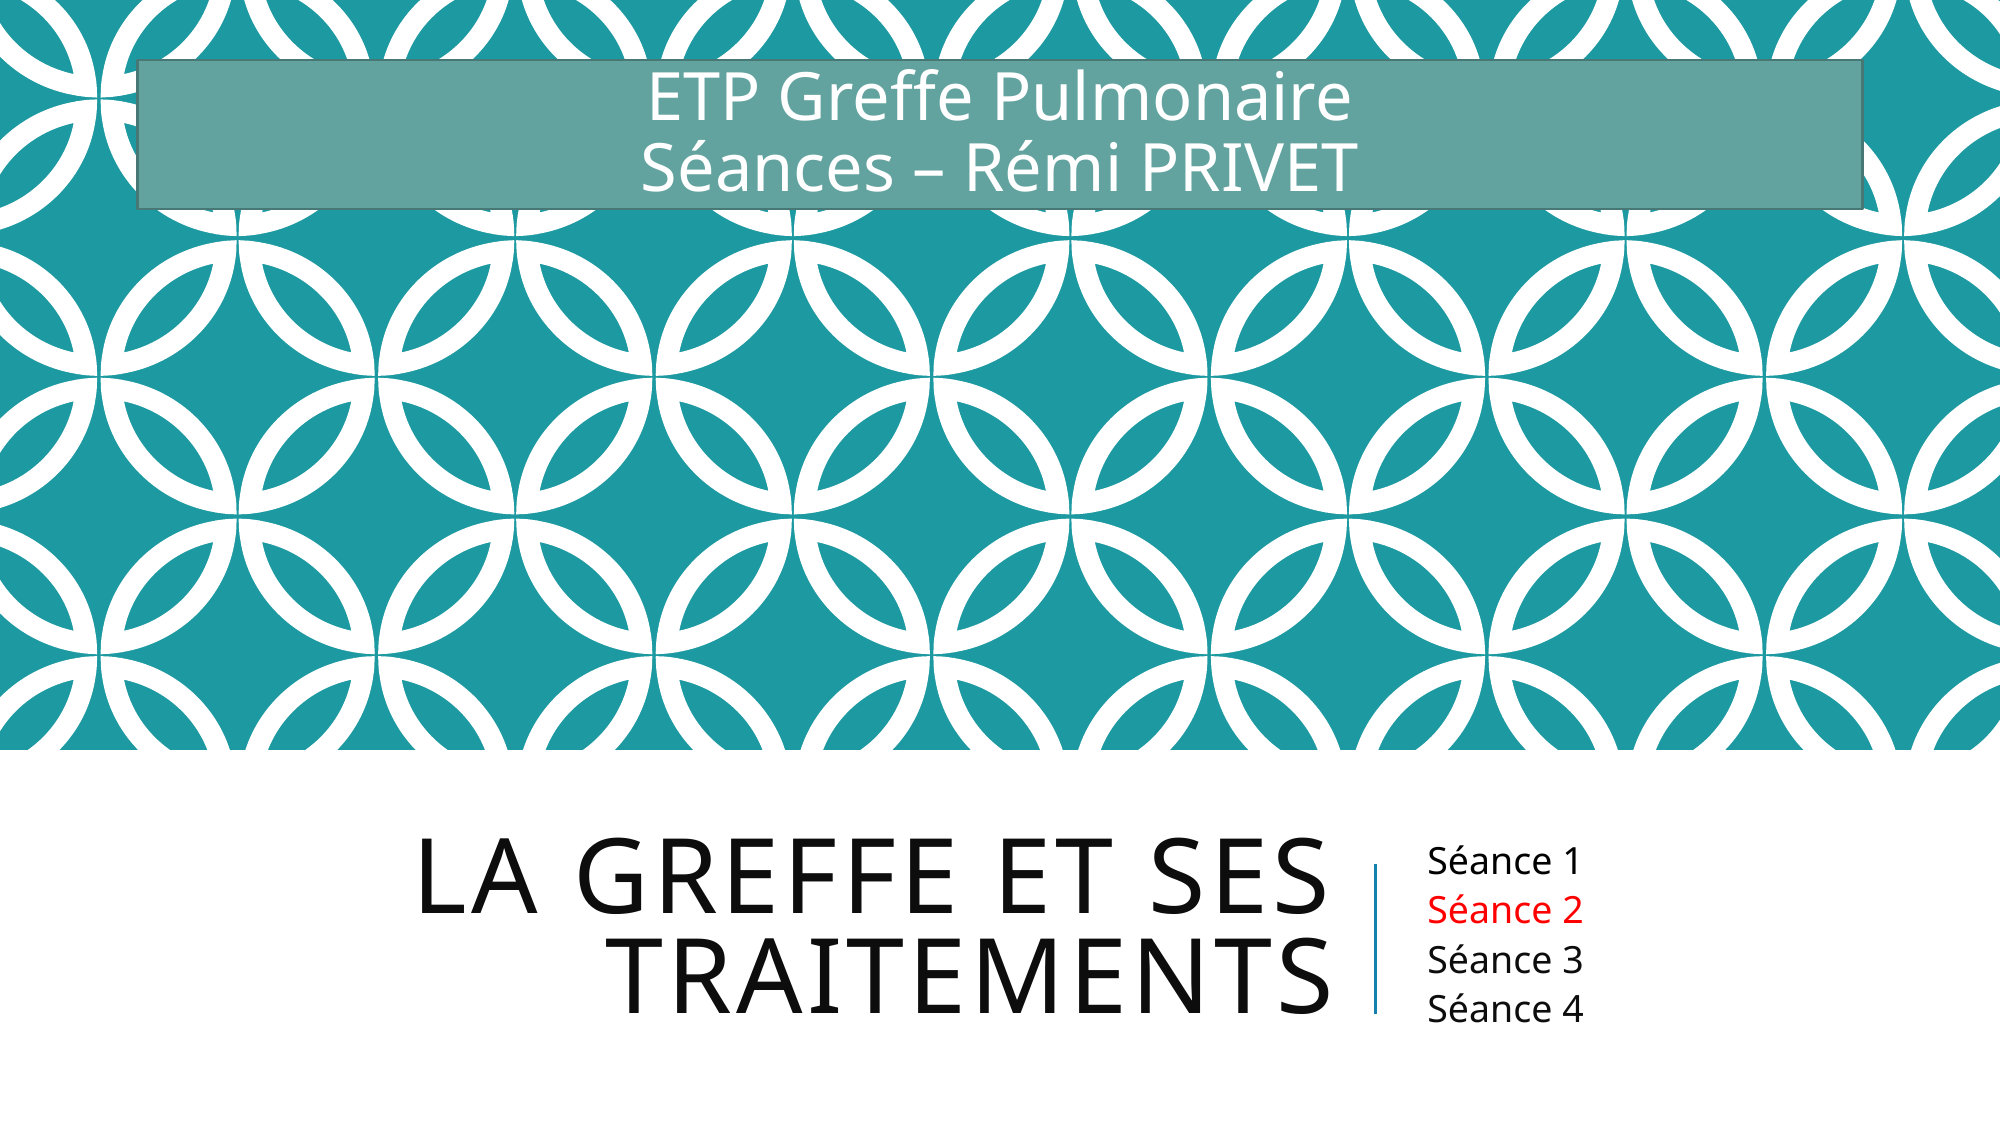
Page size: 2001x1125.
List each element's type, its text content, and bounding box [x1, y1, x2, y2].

list Séance 1 Séance 2 Séance 3 Séance 4 [1412, 813, 1938, 1054]
text_box ETP Greffe Pulmonaire Séances – Rémi PRIVET [136, 59, 1864, 210]
title La greffe et ses traitements [75, 813, 1350, 1054]
